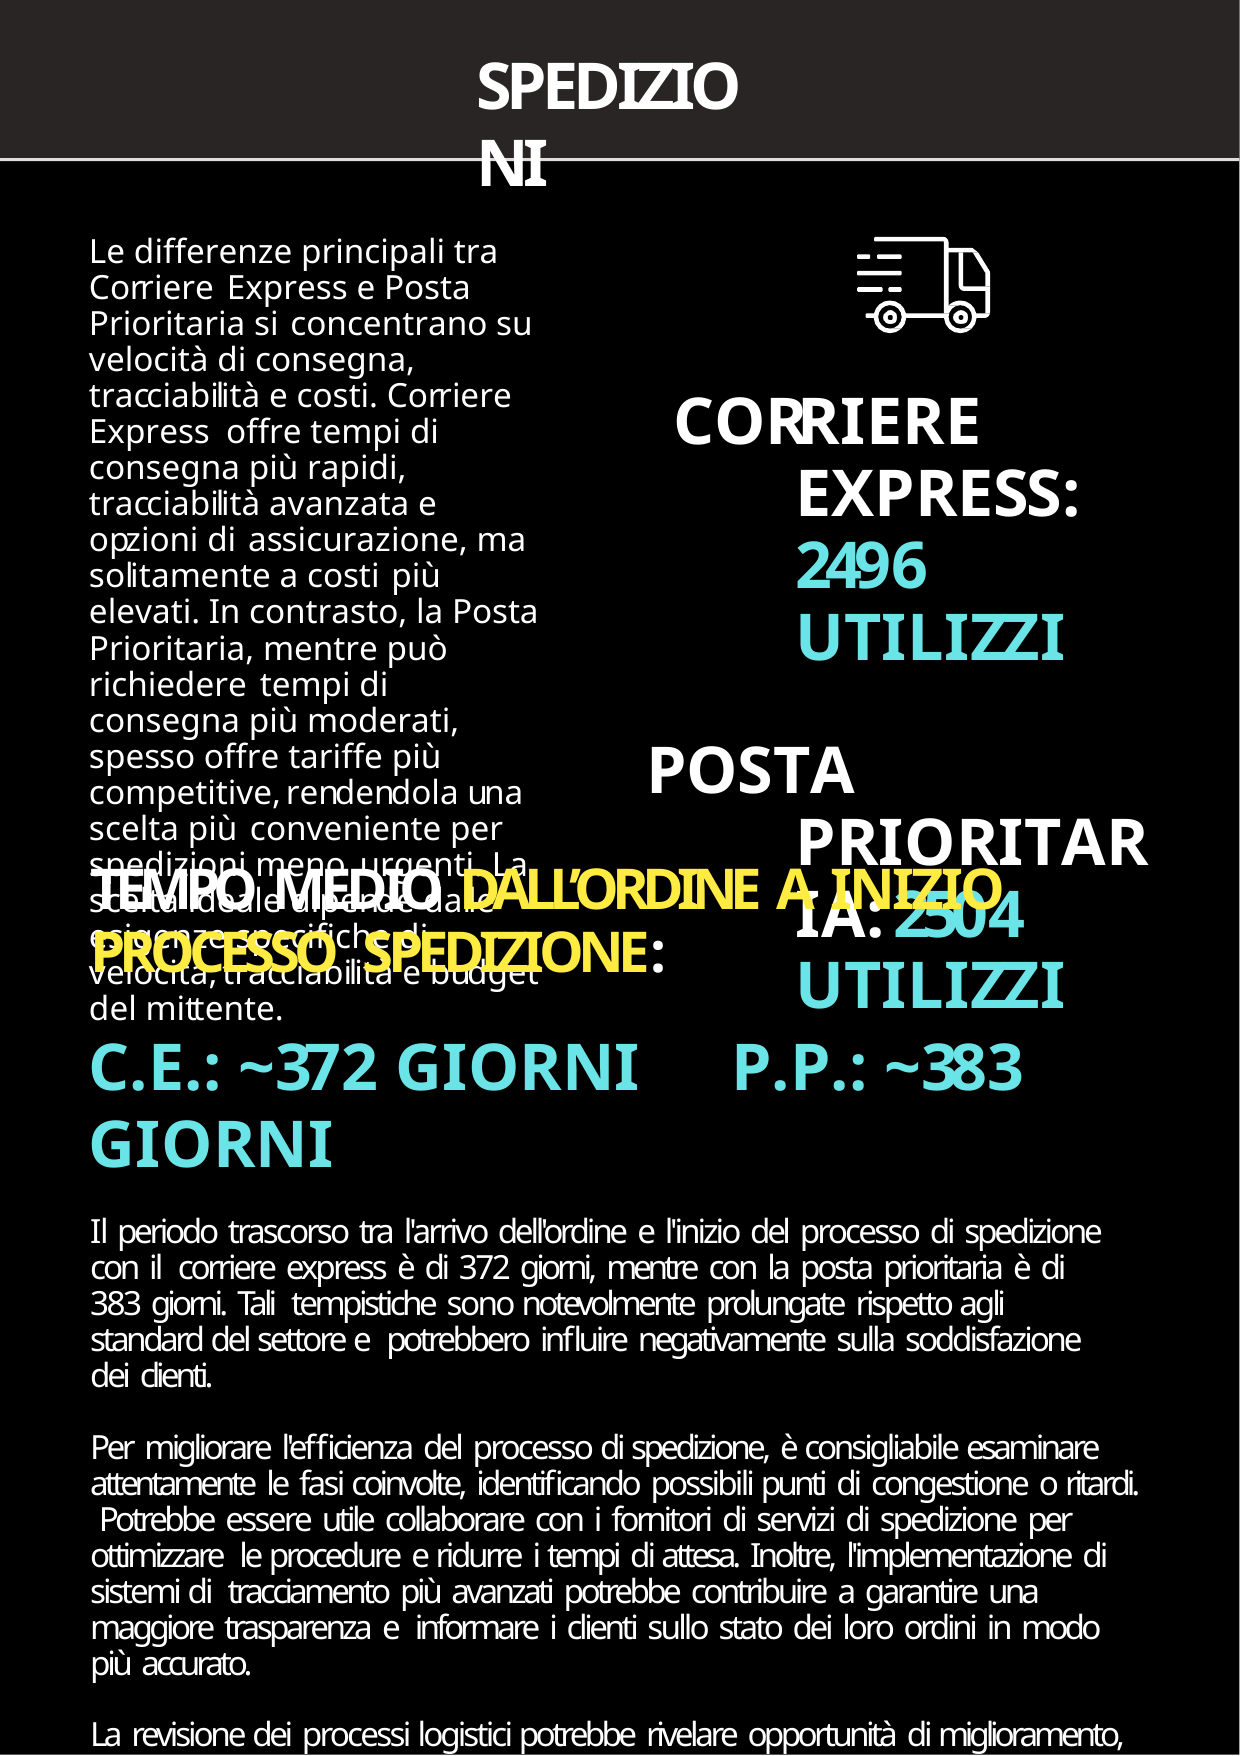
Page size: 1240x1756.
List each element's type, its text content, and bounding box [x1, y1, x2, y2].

text_box TEMPO MEDIO DALL’ORDINE A INIZIO PROCESSO SPEDIZIONE: C.E.: ~372 GIORNI P.P.: ~383 GIORNI Il periodo trascorso tra l'arrivo dell'ordine e l'inizio del processo di spedizione con il corriere express è di 372 giorni, mentre con la posta prioritaria è di 383 giorni. Tali tempistiche sono notevolmente prolungate rispetto agli standard del settore e potrebbero influire negativamente sulla soddisfazione dei clienti. Per migliorare l'efficienza del processo di spedizione, è consigliabile esaminare attentamente le fasi coinvolte, identificando possibili punti di congestione o ritardi. Potrebbe essere utile collaborare con i fornitori di servizi di spedizione per ottimizzare le procedure e ridurre i tempi di attesa. Inoltre, l'implementazione di sistemi di tracciamento più avanzati potrebbe contribuire a garantire una maggiore trasparenza e informare i clienti sullo stato dei loro ordini in modo più accurato. La revisione dei processi logistici potrebbe rivelare opportunità di miglioramento, consentendo di ridurre significativamente i tempi di consegna e migliorare l'esperienza complessiva del cliente. [86, 850, 1146, 1756]
text_box CORRIERE EXPRESS: 2496 UTILIZZI POSTA PRIORITARIA: 2504 UTILIZZI [644, 376, 1152, 1022]
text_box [856, 236, 991, 334]
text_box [0, 0, 1240, 162]
title SPEDIZIONI [473, 171, 761, 338]
text_box Le differenze principali tra Corriere Express e Posta Prioritaria si concentrano su velocità di consegna, tracciabilità e costi. Corriere Express offre tempi di consegna più rapidi, tracciabilità avanzata e opzioni di assicurazione, ma solitamente a costi più elevati. In contrasto, la Posta Prioritaria, mentre può richiedere tempi di consegna più moderati, spesso offre tariffe più competitive, rendendola una scelta più conveniente per spedizioni meno urgenti. La scelta ideale dipende dalle esigenze specifiche di velocità, tracciabilità e budget del mittente. [86, 227, 549, 850]
